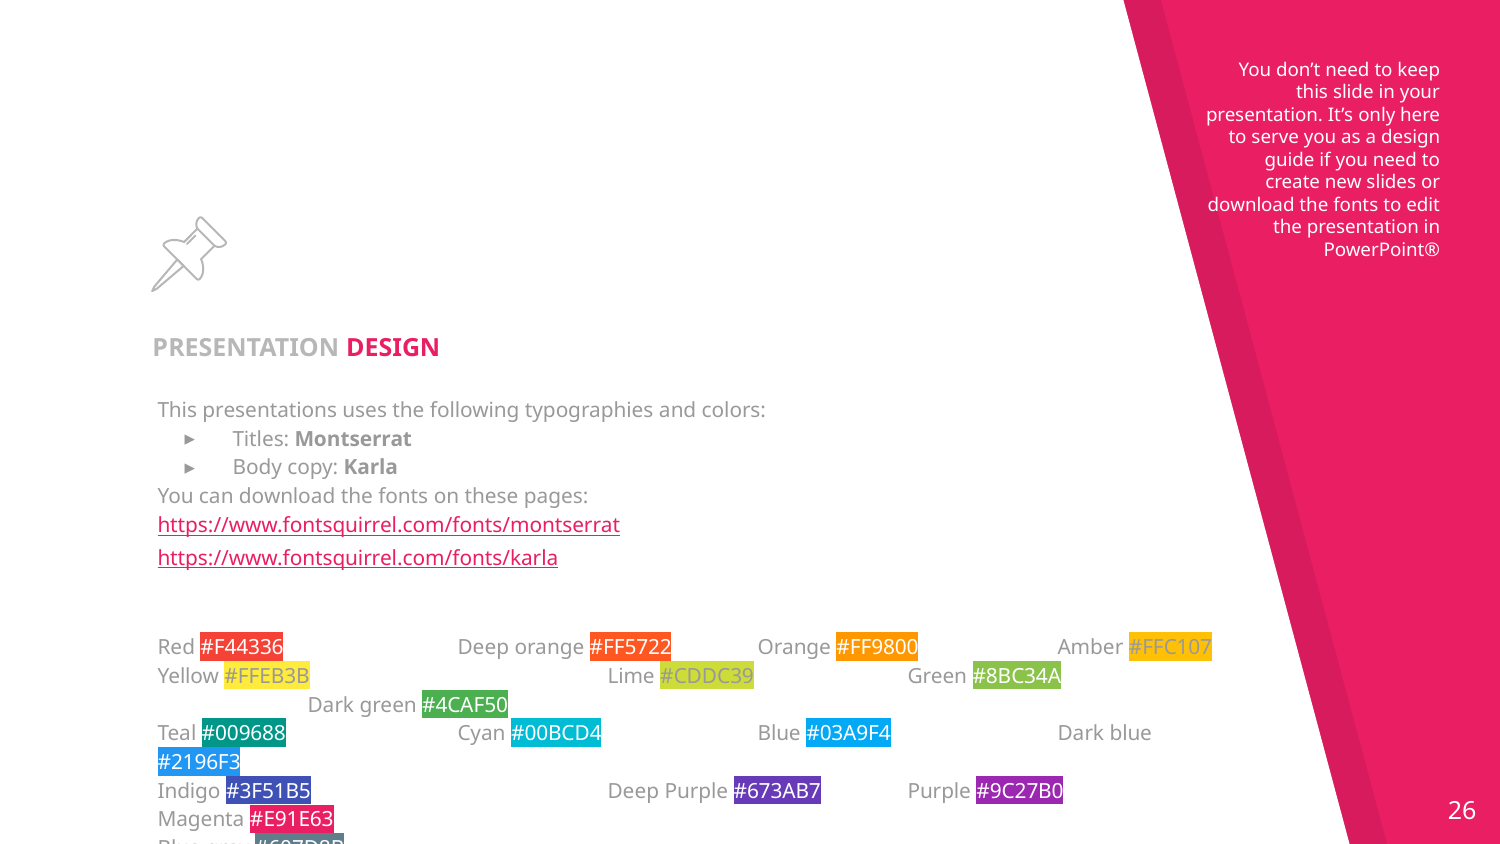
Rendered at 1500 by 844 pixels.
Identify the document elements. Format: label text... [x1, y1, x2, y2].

title PRESENTATION DESIGN [137, 296, 1011, 377]
text_box You don’t need to keep this slide in your presentation. It’s only here to serve you as a design guide if you need to create new slides or download the fonts to edit the presentation in PowerPoint® [1190, 42, 1455, 131]
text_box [151, 217, 227, 292]
list This presentations uses the following typographies and colors: Titles: Montserrat Body copy: Karla You can download the fonts on these pages: https://www.fontsquirrel.com/fonts/montserrat https://www.fontsquirrel.com/fonts/karla Red #F44336 Deep orange #FF5722 Orange #FF9800 Amber #FFC107 Yellow #FFEB3B Lime #CDDC39 Green #8BC34A Dark green #4CAF50 Teal #009688 Cyan #00BCD4 Blue #03A9F4 Dark blue #2196F3 Indigo #3F51B5 Deep Purple #673AB7 Purple #9C27B0 Magenta #E91E63 Blue gray #607D8B [142, 381, 1232, 819]
slide_number ‹#› [1401, 779, 1492, 844]
